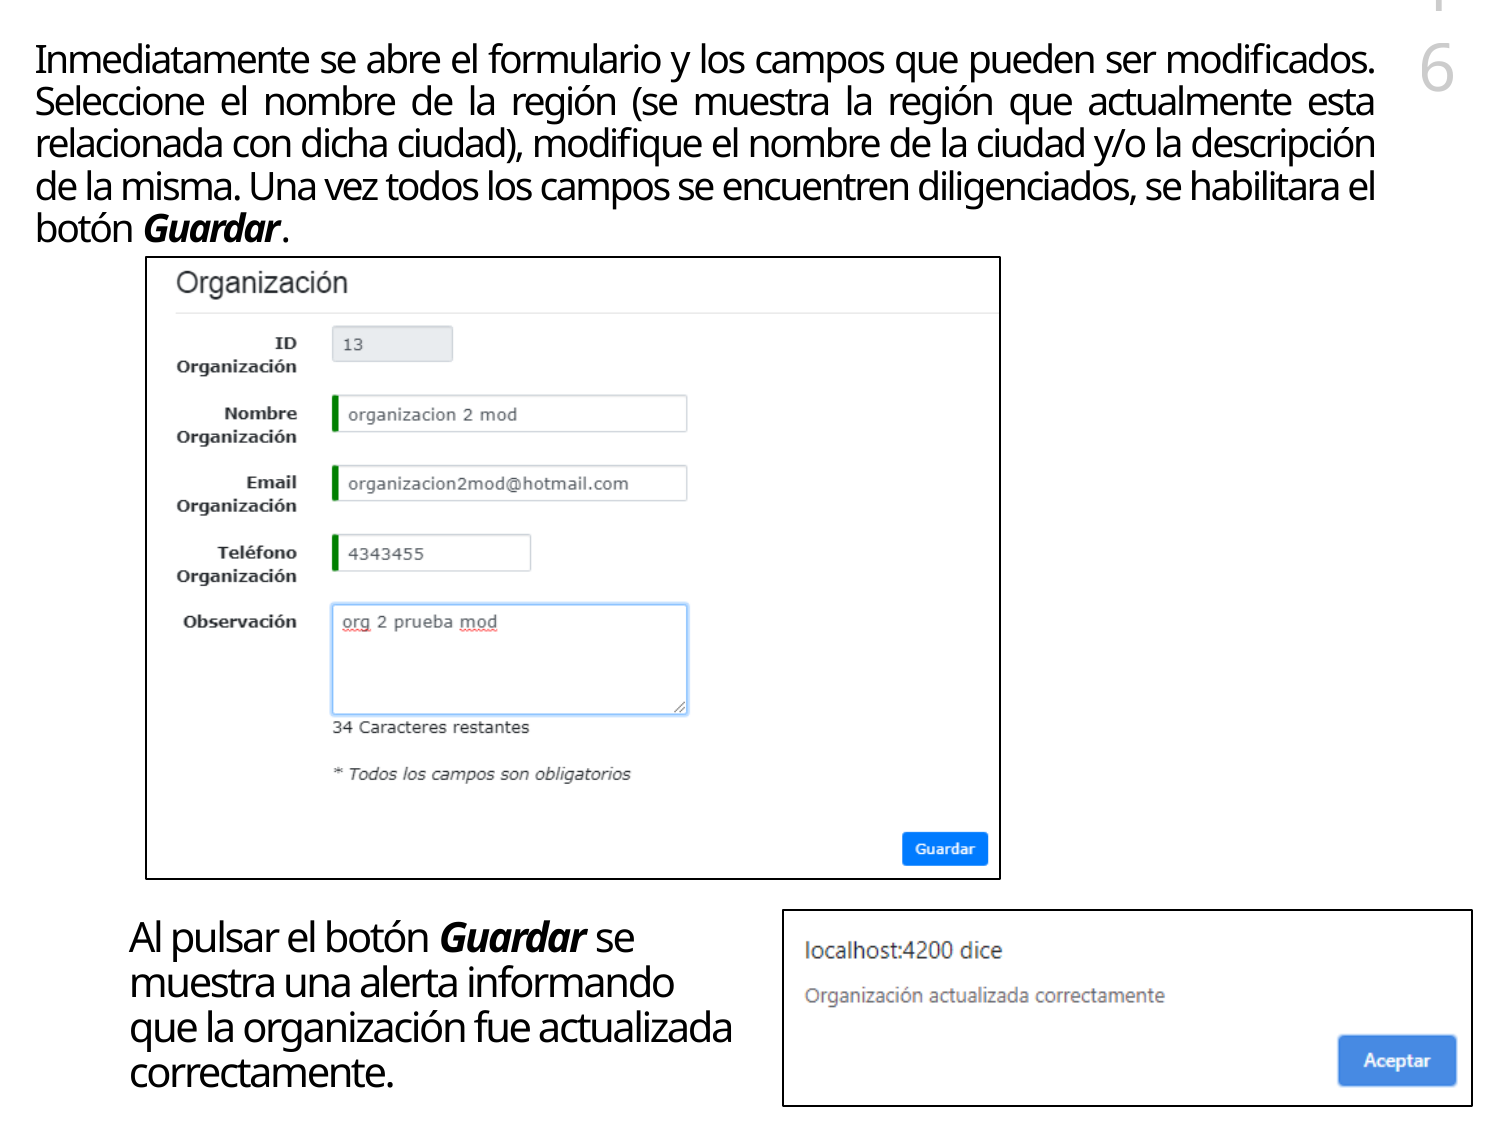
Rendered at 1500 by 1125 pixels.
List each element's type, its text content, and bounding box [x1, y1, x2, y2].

slide_number 16 [1388, 31, 1488, 113]
title Inmediatamente se abre el formulario y los campos que pueden ser modificados. Seleccione el nombre de la región (se muestra la región que actualmente esta relacionada con dicha ciudad), modifique el nombre de la ciudad y/o la descripción de la misma. Una vez todos los campos se encuentren diligenciados, se habilitara el botón Guardar. [19, 31, 1391, 259]
text_box Al pulsar el botón Guardar se muestra una alerta informando que la organización fue actualizada correctamente. [113, 936, 761, 1077]
picture [146, 257, 1000, 879]
picture [783, 910, 1472, 1105]
